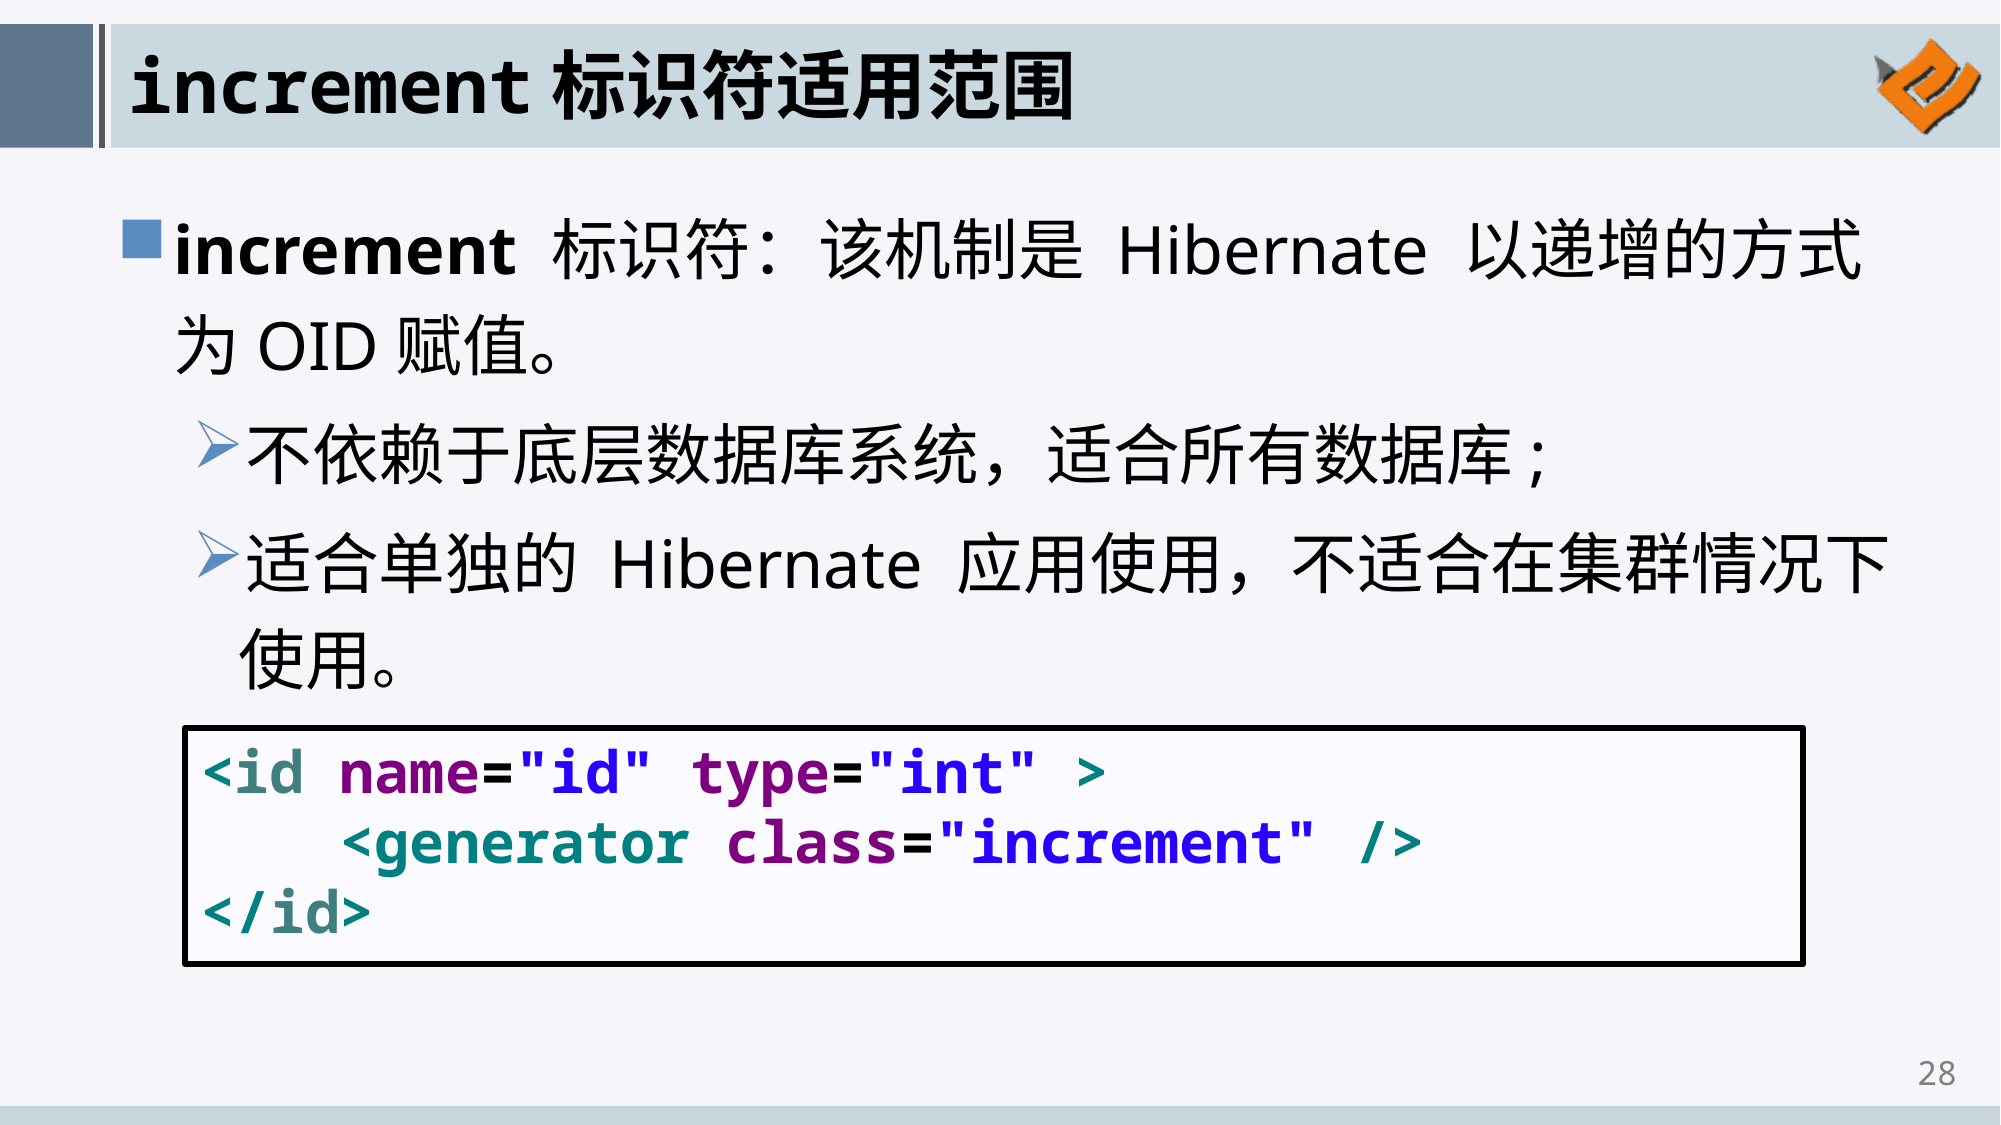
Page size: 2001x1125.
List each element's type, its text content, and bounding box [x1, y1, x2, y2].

title increment标识符适用范围 [114, 30, 1845, 141]
picture [1874, 38, 1981, 134]
list increment 标识符：该机制是 Hibernate 以递增的方式为OID赋值。 不依赖于底层数据库系统，适合所有数据库; 适合单独的 Hibernate 应用使用，不适合在集群情况下使用。 [102, 184, 1910, 728]
text_box <id name="id" type="int" > <generator class="increment" /> </id> [184, 727, 1804, 964]
